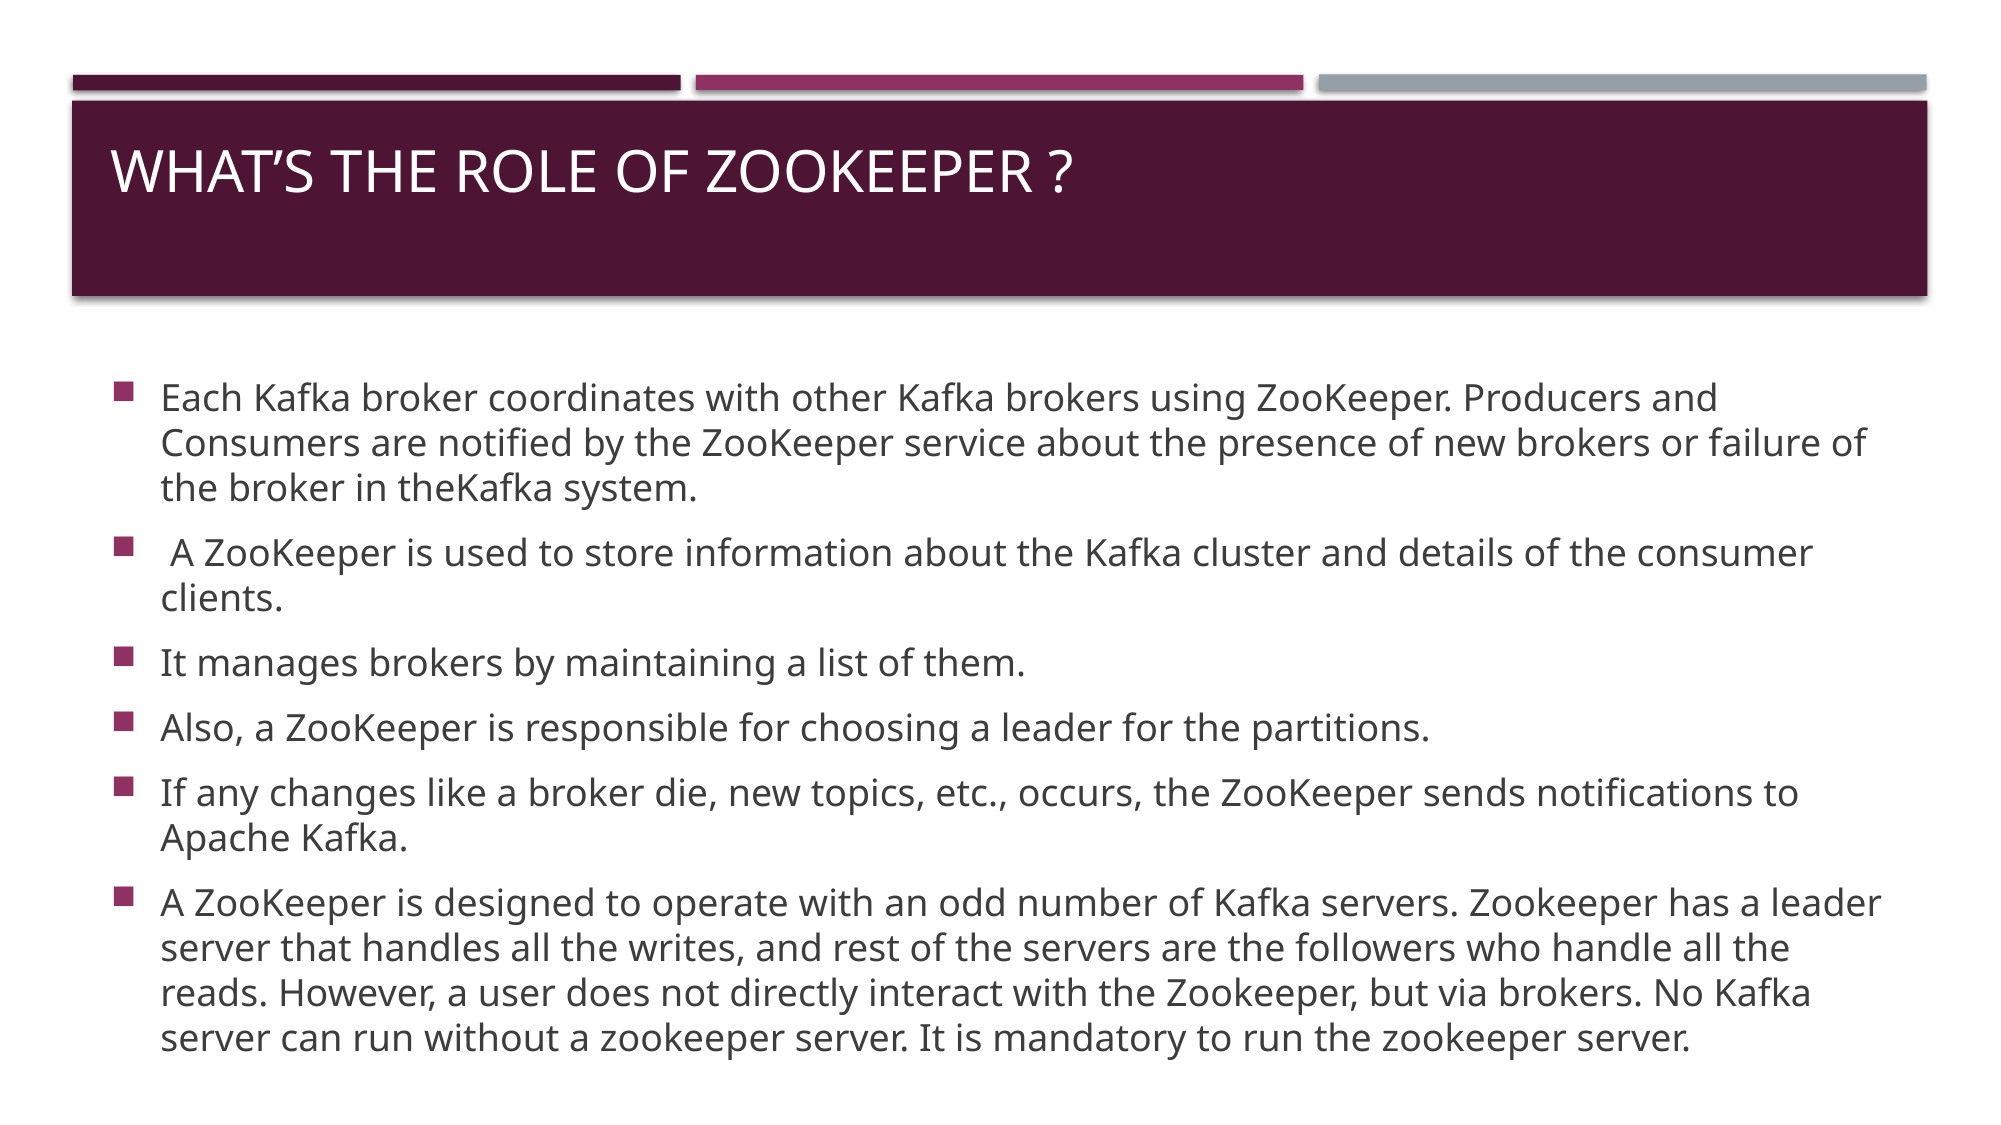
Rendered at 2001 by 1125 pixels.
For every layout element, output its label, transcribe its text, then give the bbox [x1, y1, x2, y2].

list Each Kafka broker coordinates with other Kafka brokers using ZooKeeper. Producers and Consumers are notified by the ZooKeeper service about the presence of new brokers or failure of the broker in theKafka system. A ZooKeeper is used to store information about the Kafka cluster and details of the consumer clients. It manages brokers by maintaining a list of them. Also, a ZooKeeper is responsible for choosing a leader for the partitions. If any changes like a broker die, new topics, etc., occurs, the ZooKeeper sends notifications to Apache Kafka. A ZooKeeper is designed to operate with an odd number of Kafka servers. Zookeeper has a leader server that handles all the writes, and rest of the servers are the followers who handle all the reads. However, a user does not directly interact with the Zookeeper, but via brokers. No Kafka server can run without a zookeeper server. It is mandatory to run the zookeeper server. [95, 266, 1905, 1102]
title What’s the role of ZooKeeper ? [95, 115, 1905, 266]
